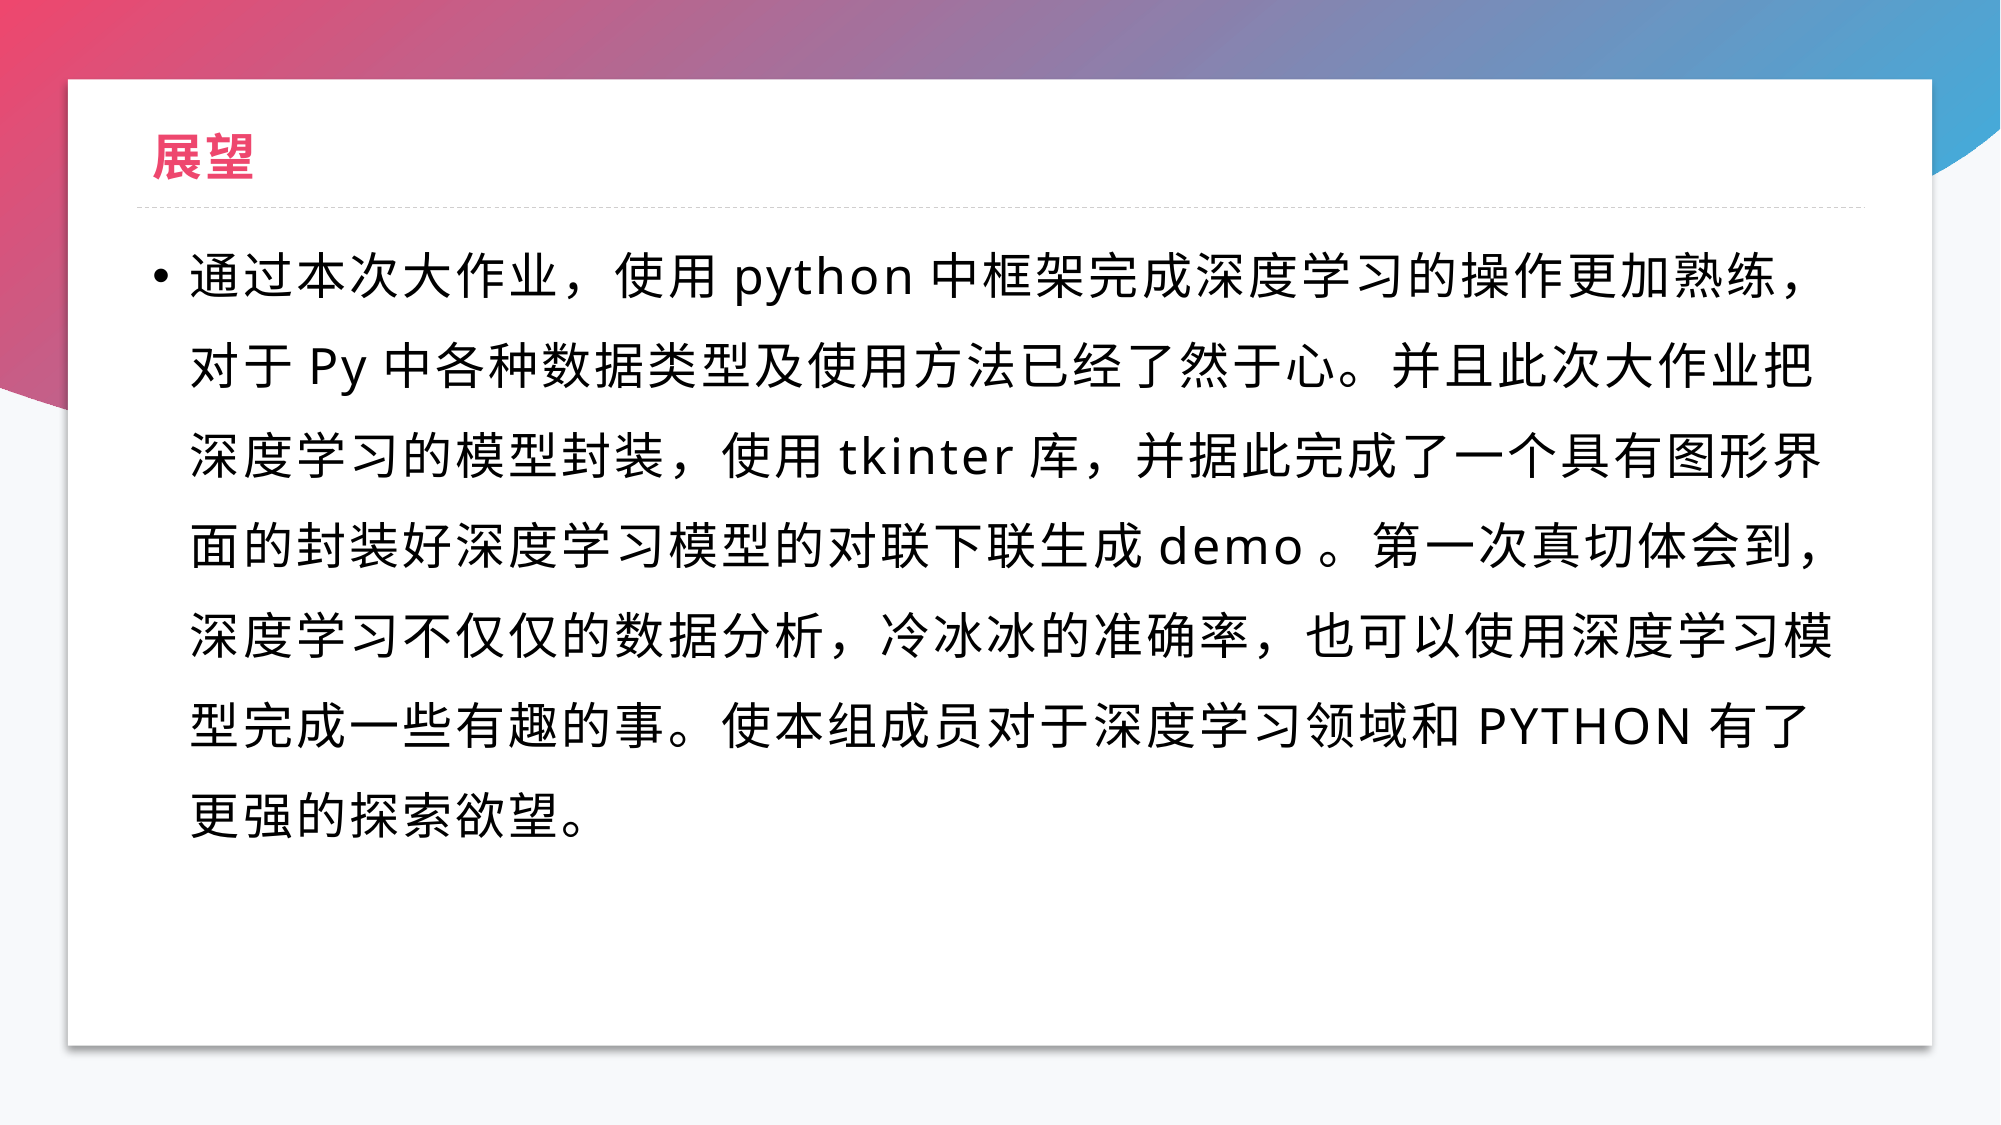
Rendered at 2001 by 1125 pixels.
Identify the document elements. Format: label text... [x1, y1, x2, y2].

list 通过本次大作业，使用python中框架完成深度学习的操作更加熟练，对于Py中各种数据类型及使用方法已经了然于心。并且此次大作业把深度学习的模型封装，使用tkinter库，并据此完成了一个具有图形界面的封装好深度学习模型的对联下联生成demo。第一次真切体会到，深度学习不仅仅的数据分析，冷冰冰的准确率，也可以使用深度学习模型完成一些有趣的事。使本组成员对于深度学习领域和PYTHON有了更强的探索欲望。 [137, 207, 1864, 1014]
title 展望 [137, 111, 1863, 208]
